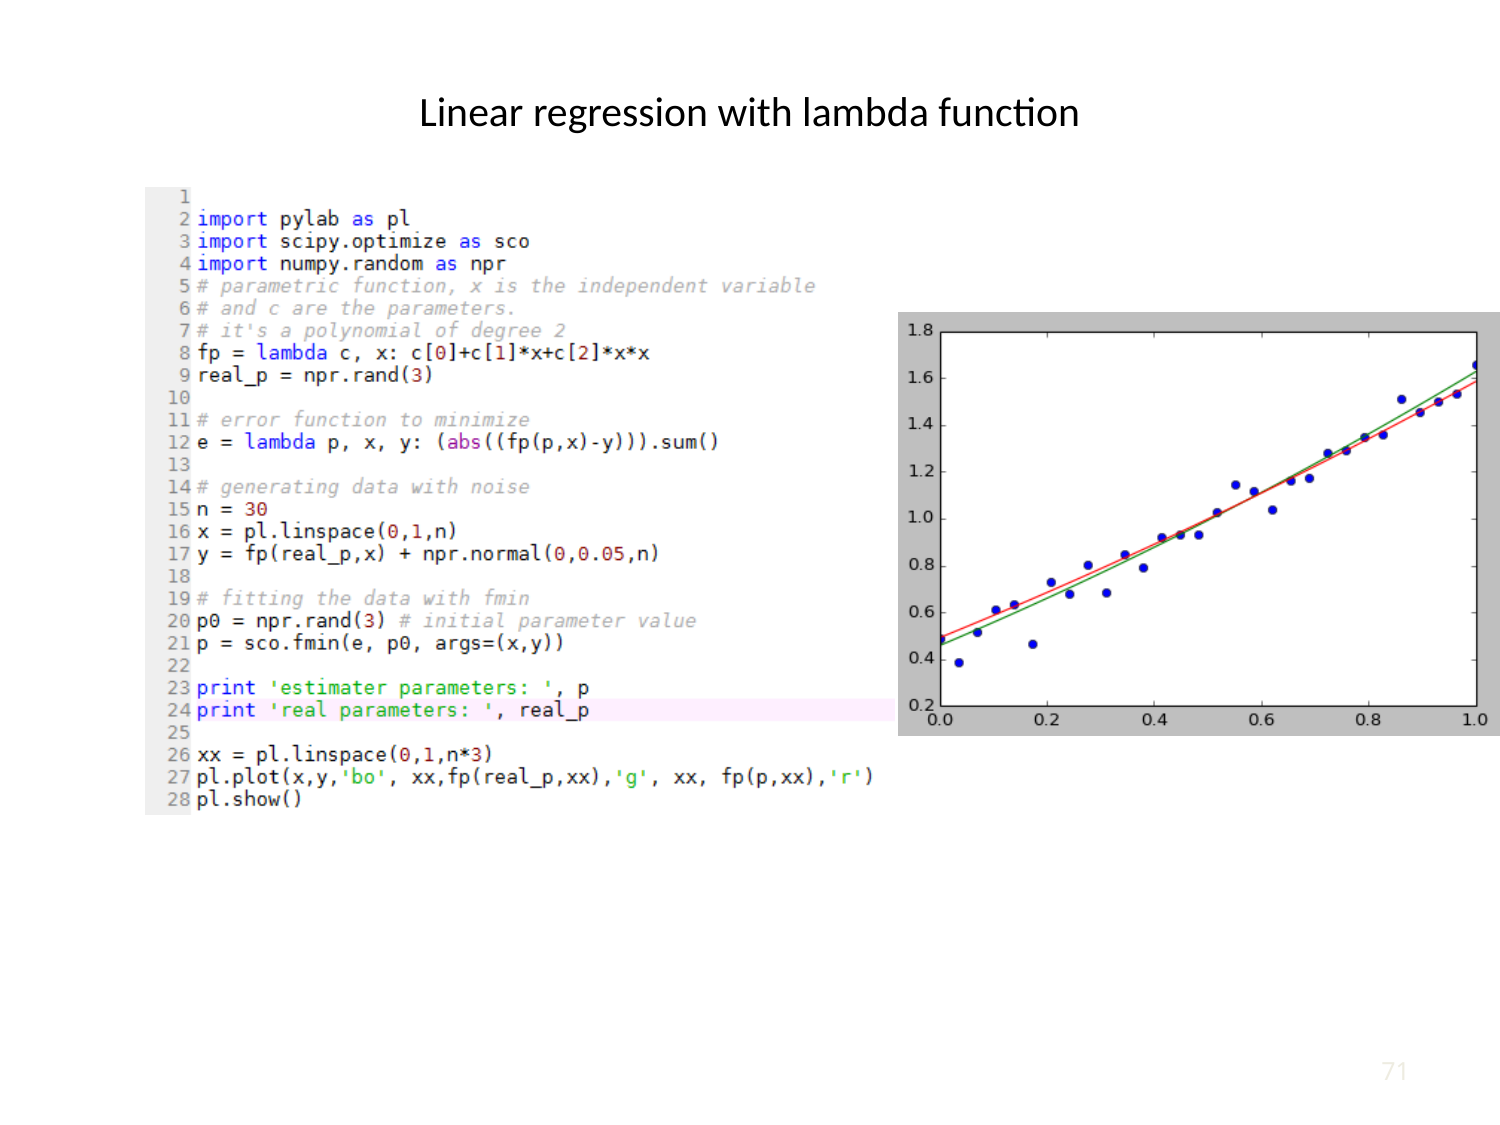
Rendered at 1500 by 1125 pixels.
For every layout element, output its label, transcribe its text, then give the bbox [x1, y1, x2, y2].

picture [898, 312, 1500, 737]
slide_number 70 [1074, 1042, 1425, 1103]
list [145, 187, 895, 815]
title Linear regression with lambda function [74, 44, 1426, 176]
